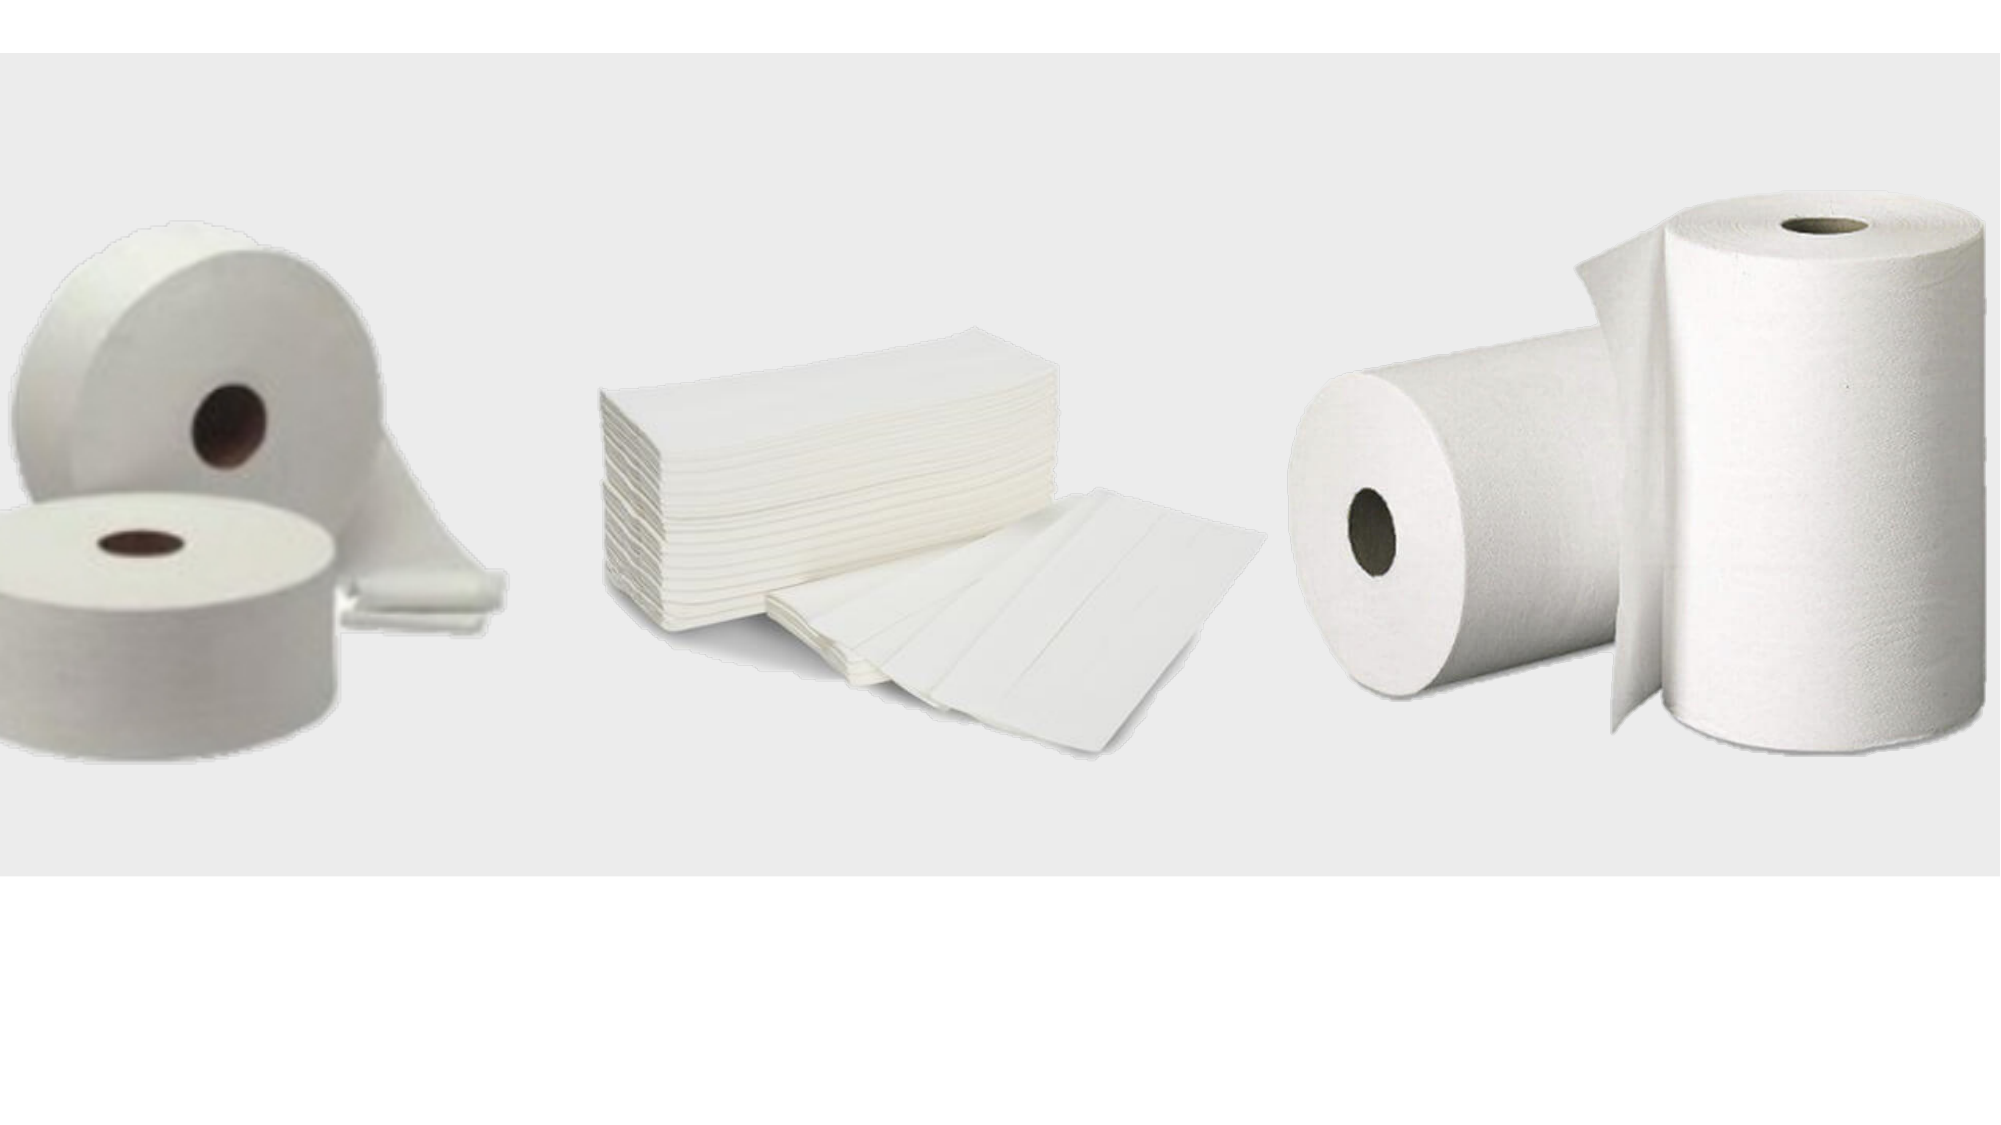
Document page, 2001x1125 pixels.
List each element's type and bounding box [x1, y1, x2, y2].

text_box [0, 53, 2000, 877]
